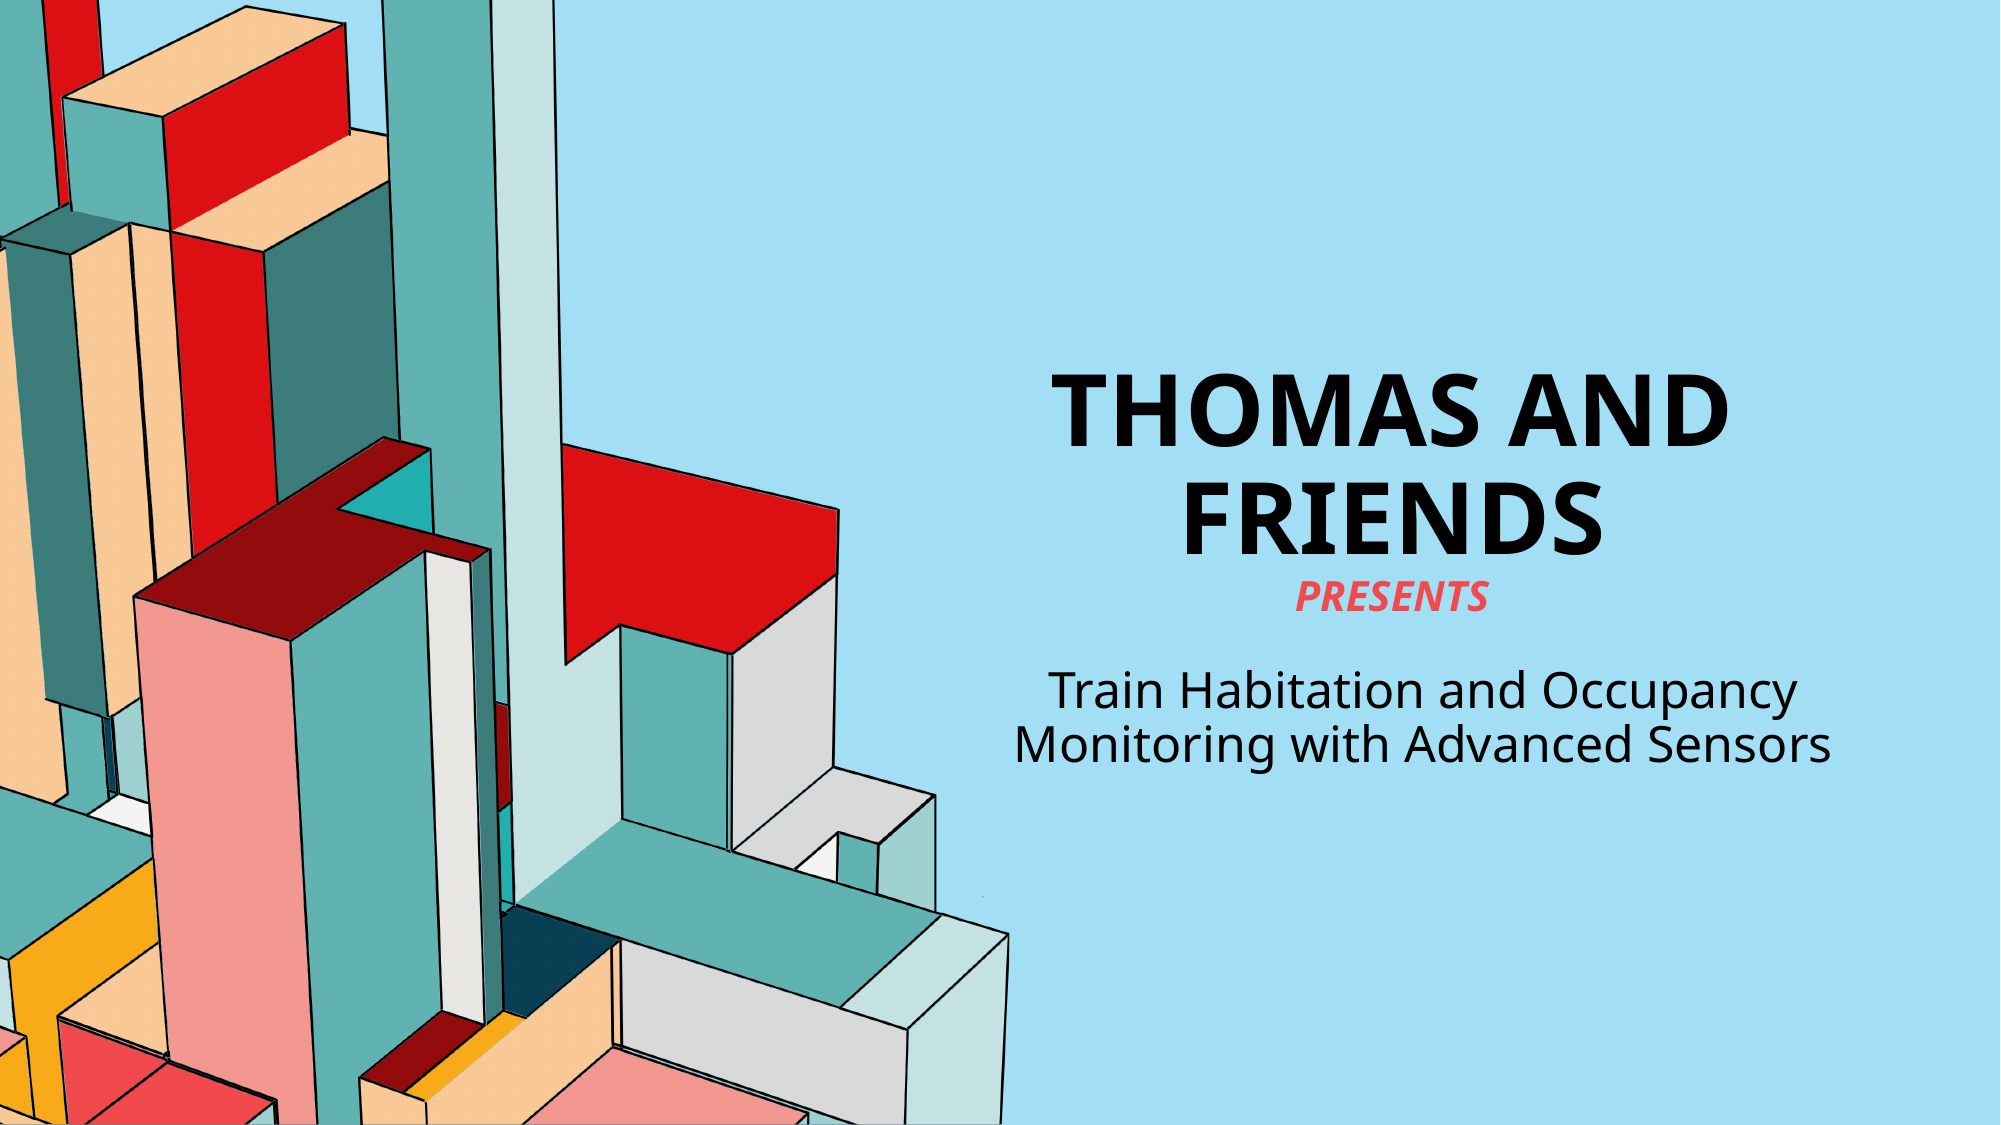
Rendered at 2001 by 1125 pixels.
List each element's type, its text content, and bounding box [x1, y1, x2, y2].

picture [0, 0, 1010, 1125]
text_box Thomas and Friends Presents [784, 344, 2000, 1093]
text_box Train Habitation and Occupancy Monitoring with Advanced Sensors [960, 638, 1887, 800]
